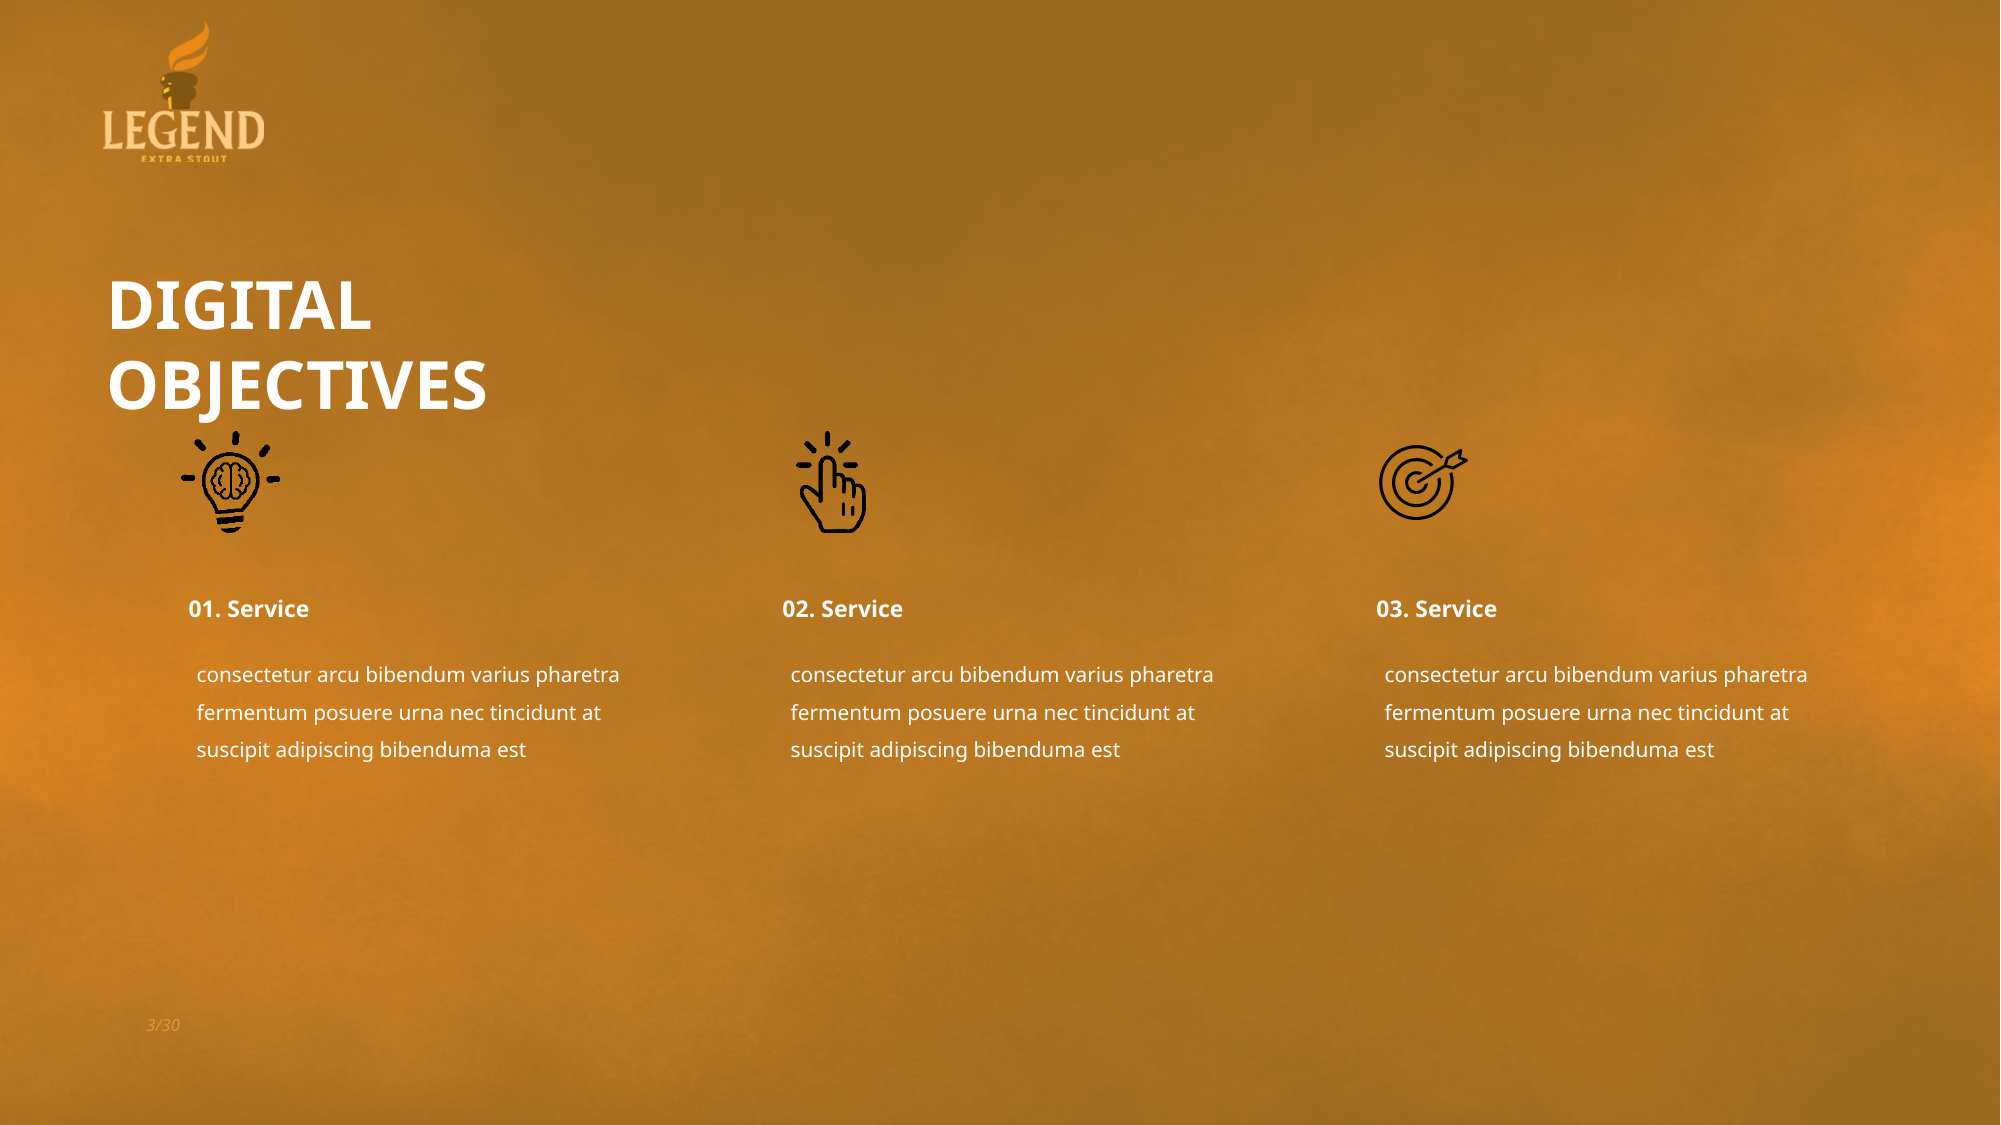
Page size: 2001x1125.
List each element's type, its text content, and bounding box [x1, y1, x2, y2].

text_box consectetur arcu bibendum varius pharetra fermentum posuere urna nec tincidunt at suscipit adipiscing bibenduma est [1369, 641, 1844, 770]
text_box [0, 0, 2000, 1125]
picture [1379, 445, 1468, 520]
text_box 01. Service [173, 587, 325, 630]
text_box consectetur arcu bibendum varius pharetra fermentum posuere urna nec tincidunt at suscipit adipiscing bibenduma est [181, 641, 656, 770]
picture [181, 431, 280, 533]
text_box 02. Service [767, 587, 919, 630]
text_box DIGITAL OBJECTIVES [91, 255, 504, 430]
text_box consectetur arcu bibendum varius pharetra fermentum posuere urna nec tincidunt at suscipit adipiscing bibenduma est [775, 641, 1250, 770]
picture [796, 431, 866, 533]
text_box 03. Service [1361, 587, 1513, 630]
